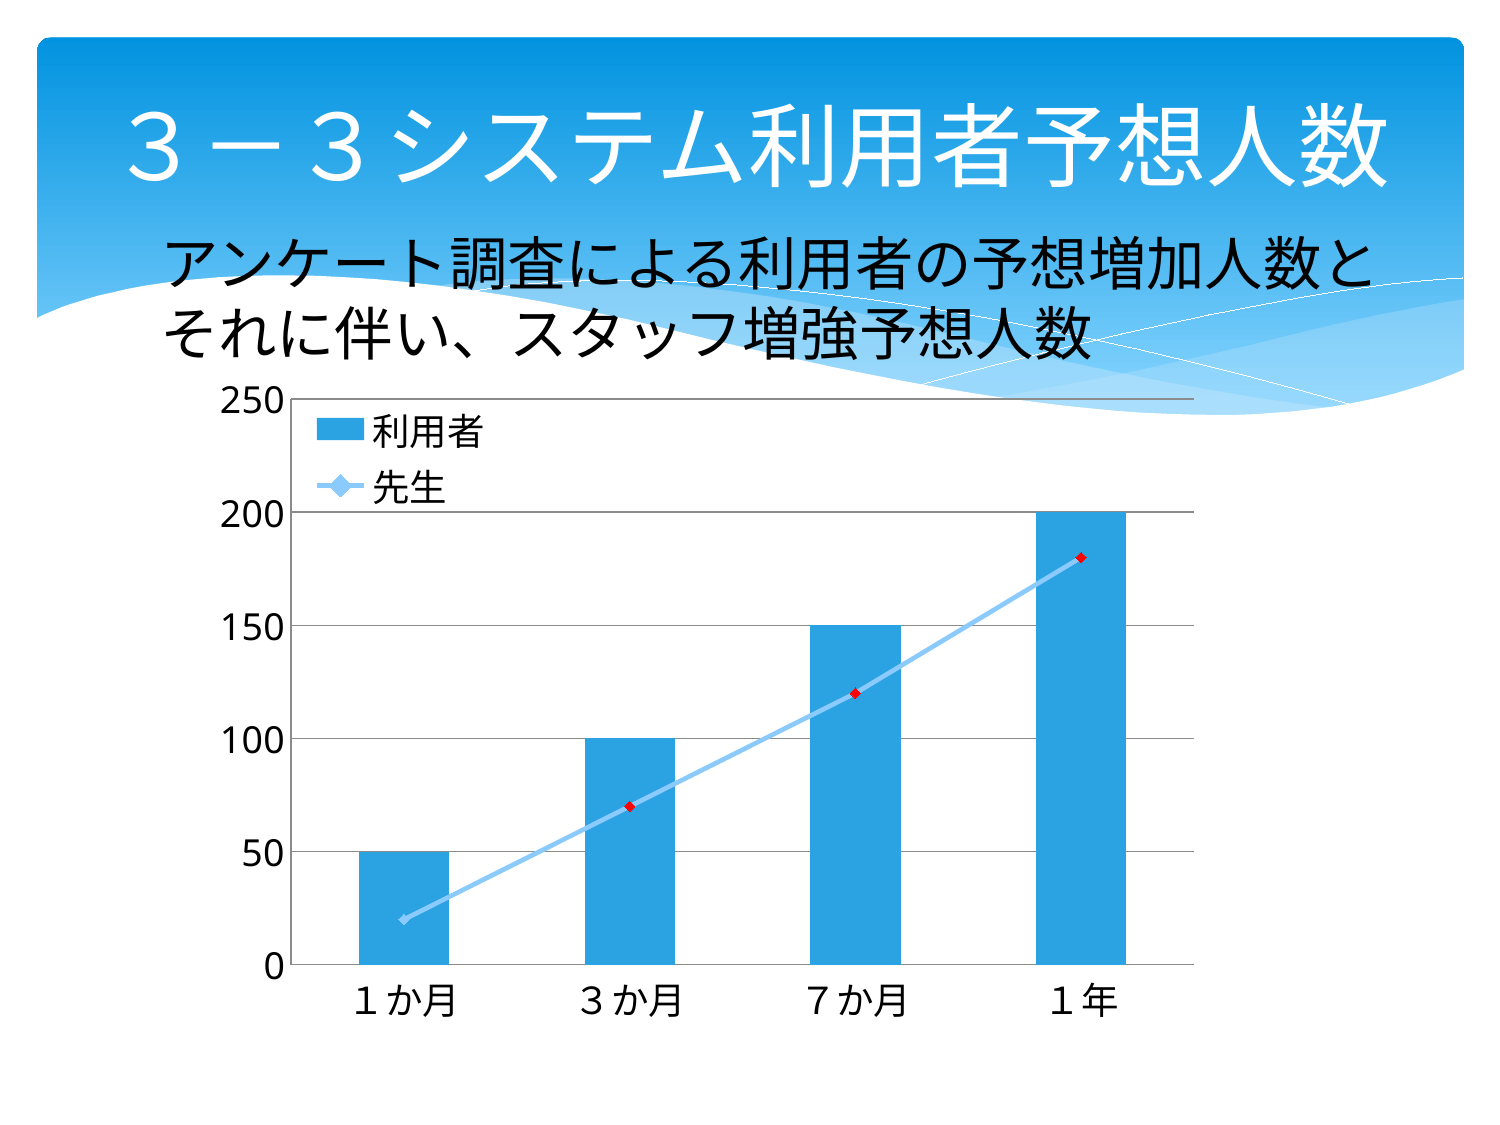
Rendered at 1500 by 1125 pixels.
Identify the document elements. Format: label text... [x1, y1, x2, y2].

text_box アンケート調査による利用者の予想増加人数と それに伴い、スタッフ増強予想人数 [145, 219, 1395, 375]
title ３－３システム利用者予想人数 [75, 55, 1425, 232]
chart [194, 373, 1196, 1041]
